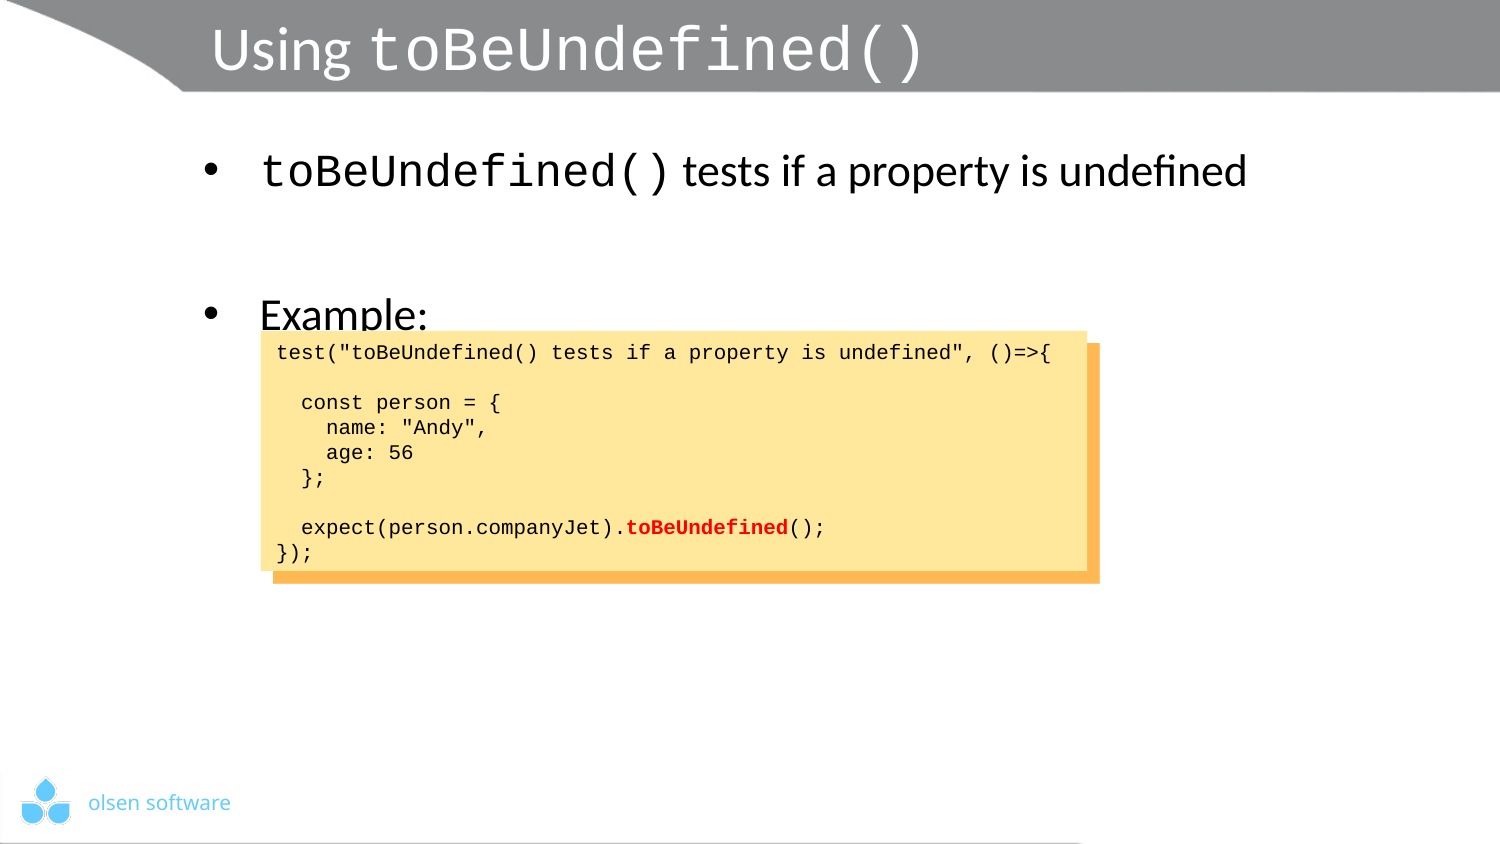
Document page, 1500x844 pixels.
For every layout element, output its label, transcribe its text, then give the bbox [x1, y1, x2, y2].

text_box test("toBeUndefined() tests if a property is undefined", ()=>{ const person = { name: "Andy", age: 56 }; expect(person.companyJet).toBeUndefined(); }); [260, 330, 1088, 571]
picture [0, 0, 1500, 844]
title Using toBeUndefined() [187, 0, 1426, 93]
list toBeUndefined() tests if a property is undefined Example: [188, 133, 1425, 716]
